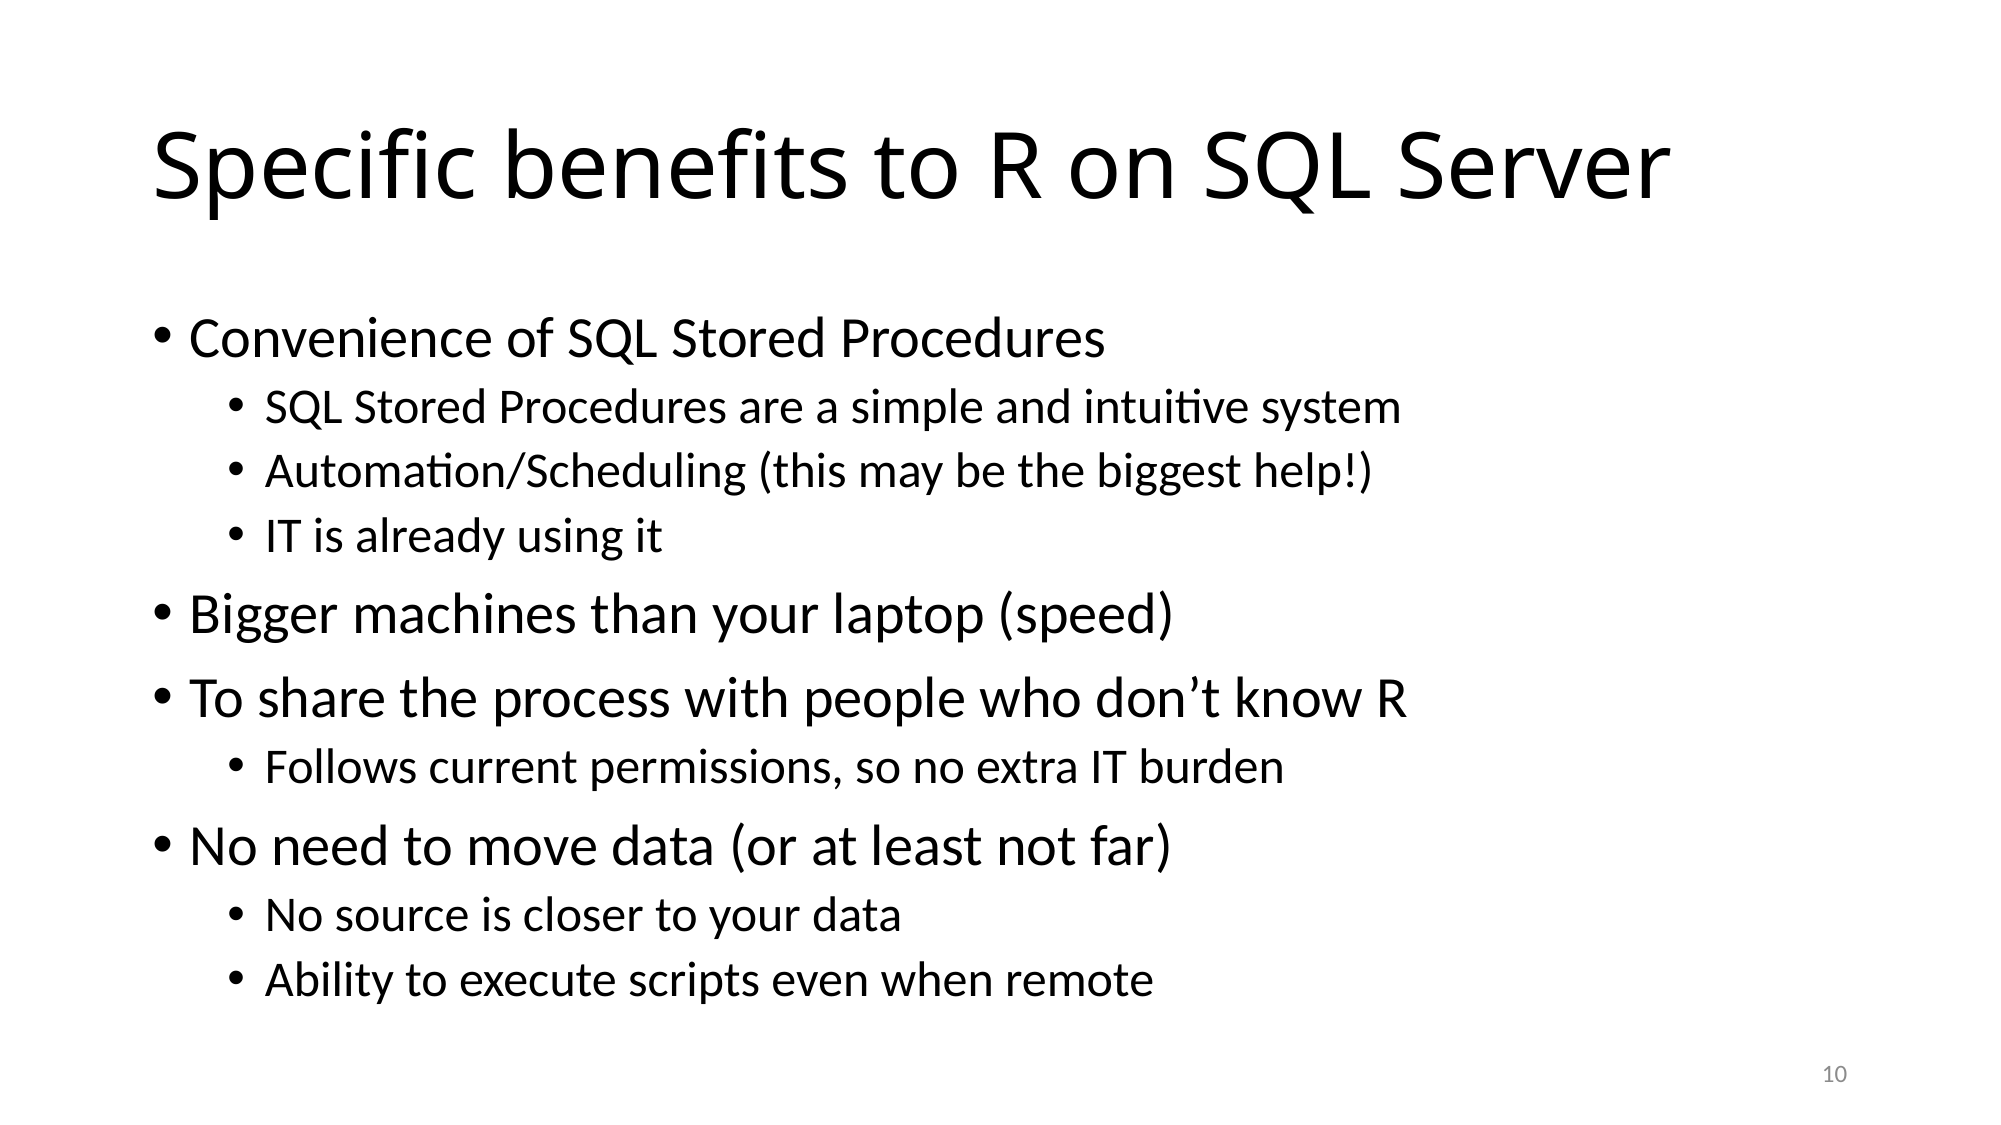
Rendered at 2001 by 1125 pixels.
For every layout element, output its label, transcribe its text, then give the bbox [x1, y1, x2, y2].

slide_number 10 [1412, 1042, 1863, 1103]
title Specific benefits to R on SQL Server [137, 59, 1863, 278]
list Convenience of SQL Stored Procedures SQL Stored Procedures are a simple and intuitive system Automation/Scheduling (this may be the biggest help!) IT is already using it Bigger machines than your laptop (speed) To share the process with people who don’t know R Follows current permissions, so no extra IT burden No need to move data (or at least not far) No source is closer to your data Ability to execute scripts even when remote [137, 299, 1863, 1097]
